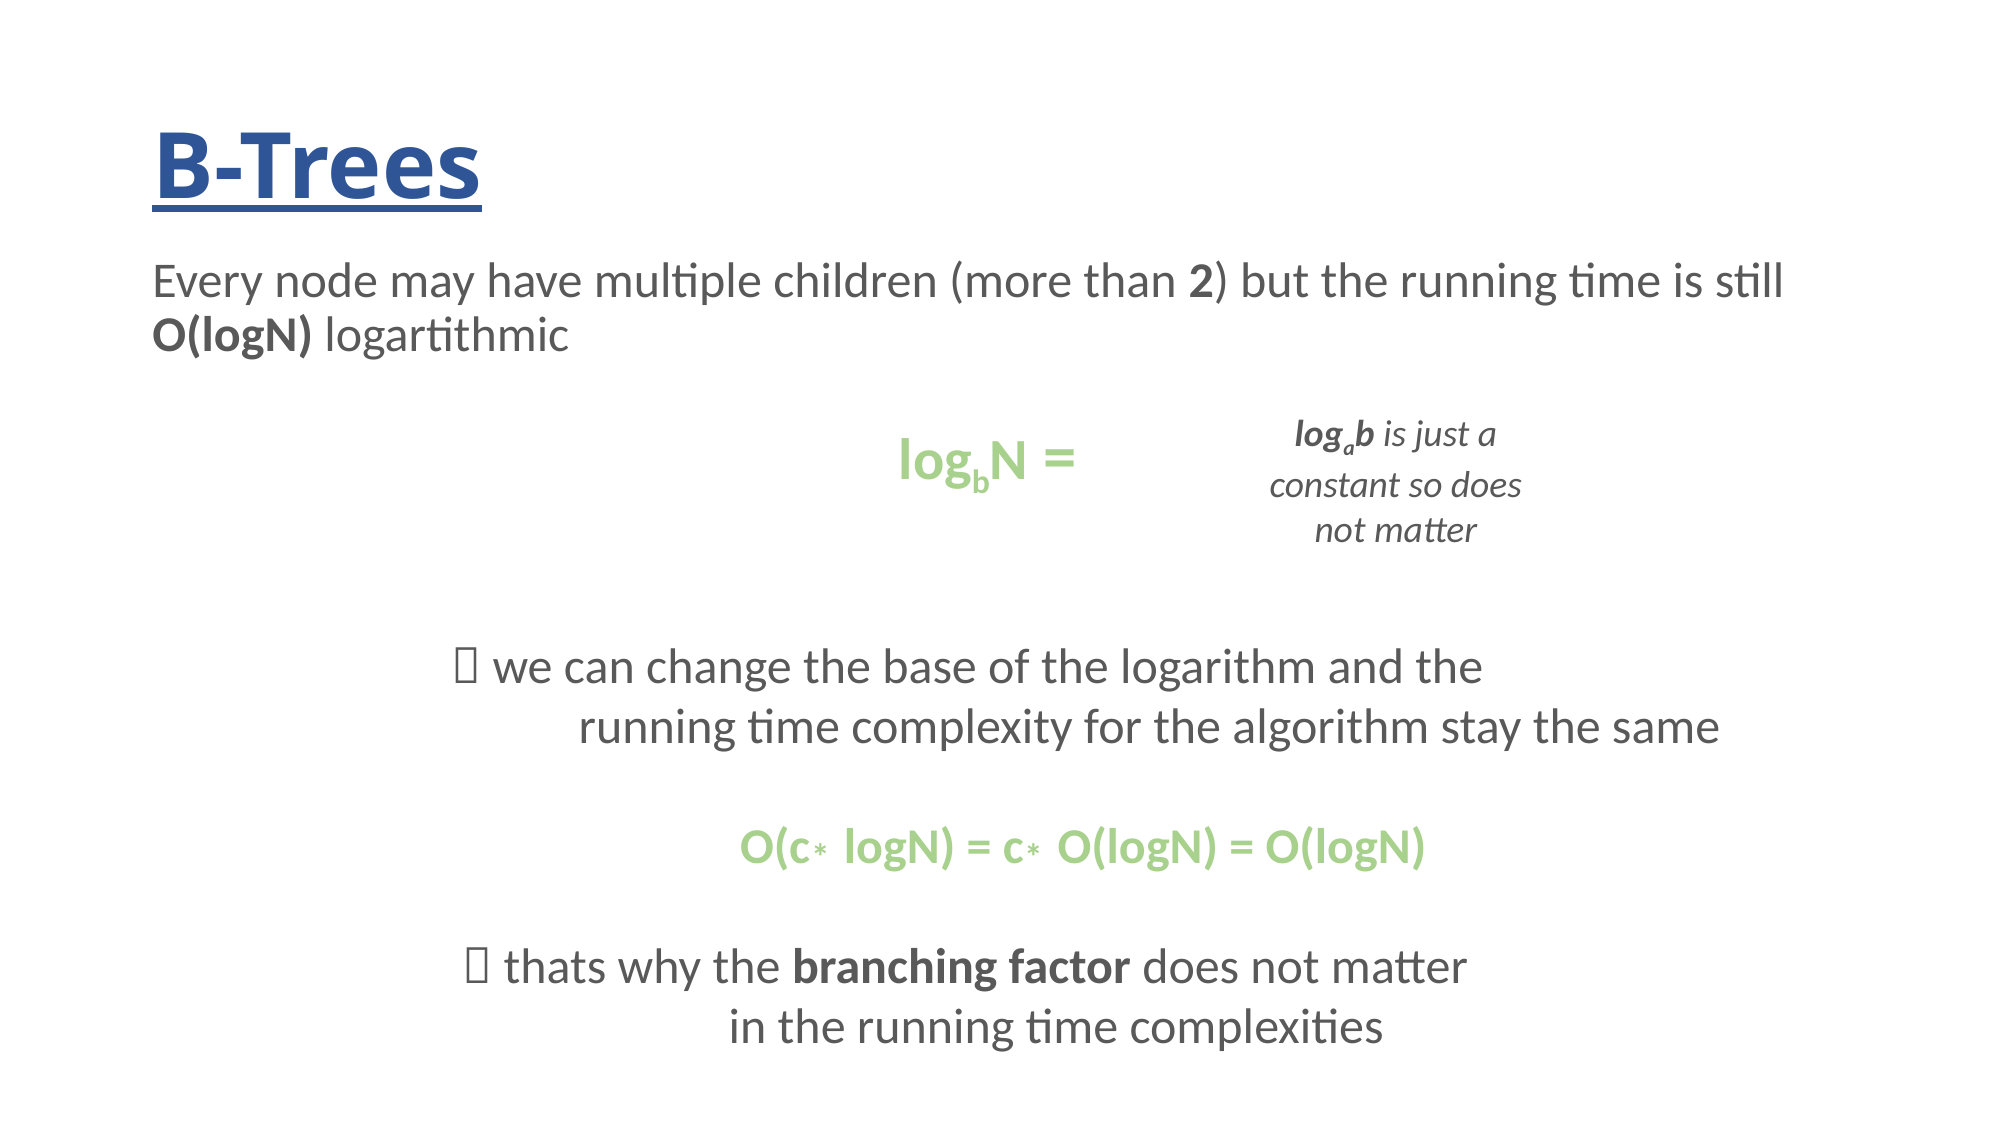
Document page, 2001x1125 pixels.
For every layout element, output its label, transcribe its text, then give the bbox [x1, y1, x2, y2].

title B-Trees [137, 59, 1863, 246]
text_box * [1009, 825, 1058, 886]
text_box  we can change the base of the logarithm and the running time complexity for the algorithm stay the same O(c logN) = c O(logN) = O(logN)  thats why the branching factor does not matter in the running time complexities [263, 625, 1736, 1061]
text_box * [796, 825, 845, 886]
list Every node may have multiple children (more than 2) but the running time is still O(logN) logartithmic [137, 246, 1863, 1047]
text_box logab is just a constant so does not matter [1254, 401, 1537, 558]
